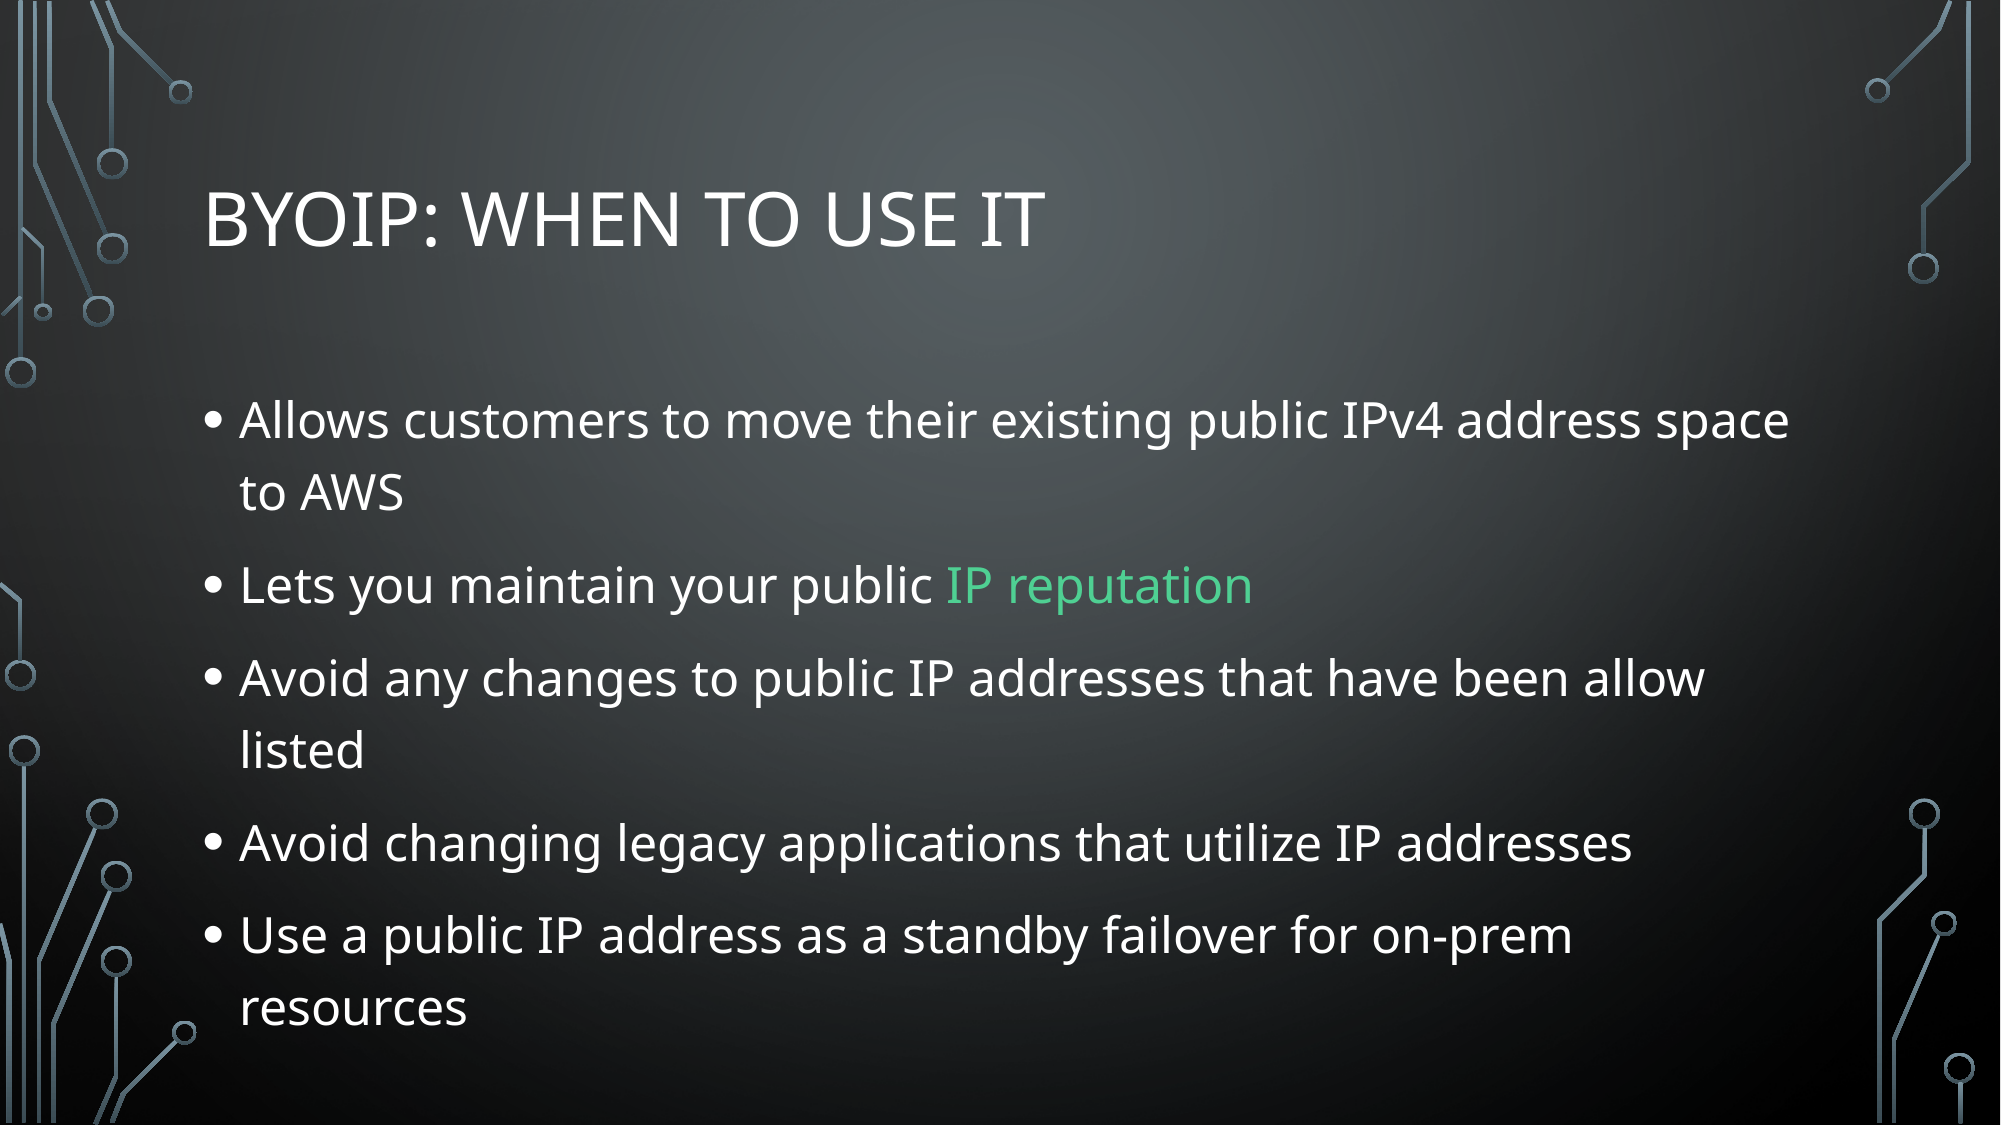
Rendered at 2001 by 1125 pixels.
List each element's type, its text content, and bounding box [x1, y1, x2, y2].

title BYOIP: When to Use it [187, 101, 1813, 344]
list Allows customers to move their existing public IPv4 address space to AWS Lets you maintain your public IP reputation Avoid any changes to public IP addresses that have been allow listed Avoid changing legacy applications that utilize IP addresses Use a public IP address as a standby failover for on-prem resources [187, 369, 1813, 950]
